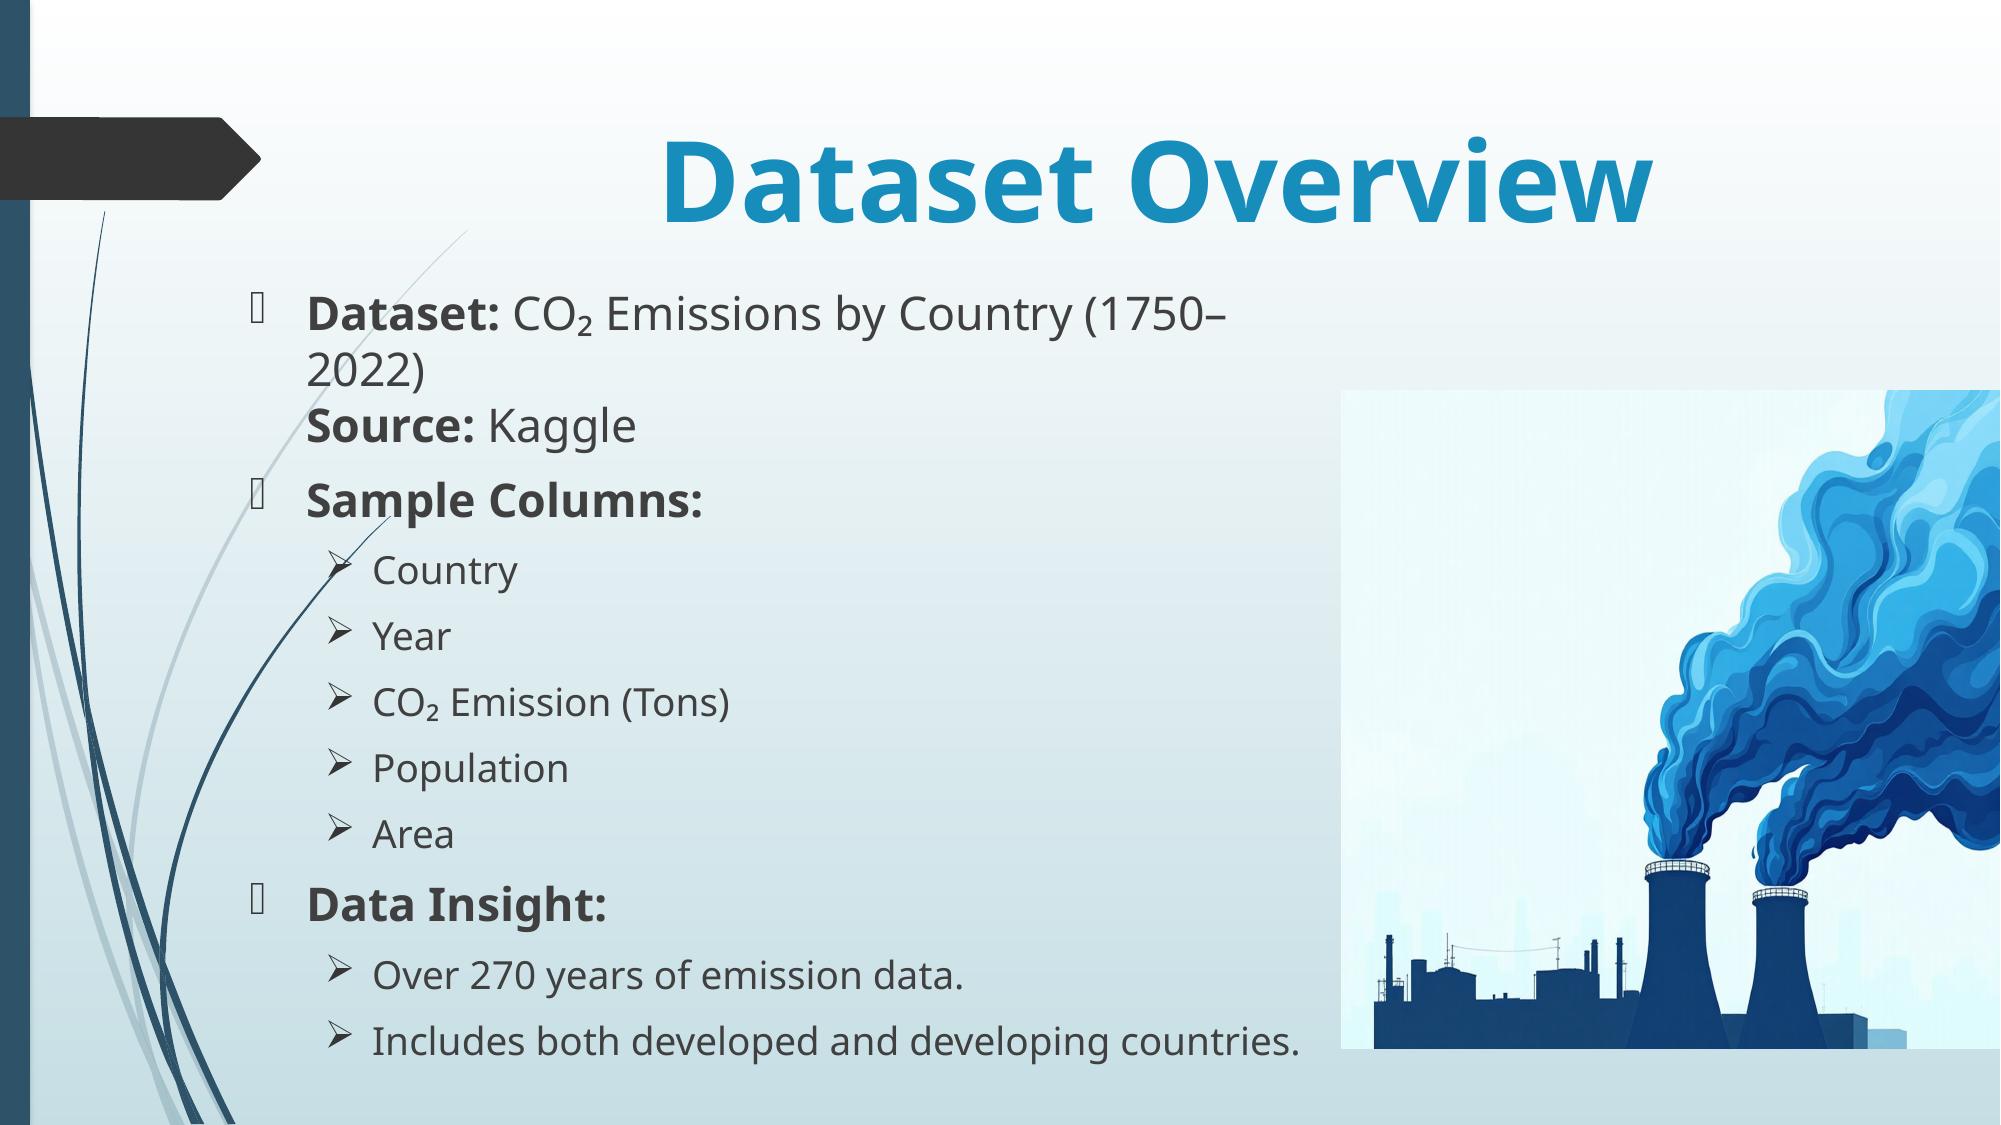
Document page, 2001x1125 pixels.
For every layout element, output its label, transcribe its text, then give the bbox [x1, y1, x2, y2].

list Dataset: CO₂ Emissions by Country (1750–2022) Source: Kaggle Sample Columns: Country Year CO₂ Emission (Tons) Population Area Data Insight: Over 270 years of emission data. Includes both developed and developing countries. [234, 276, 1342, 1075]
picture [1341, 390, 2000, 1049]
title Dataset Overview [425, 102, 1888, 313]
